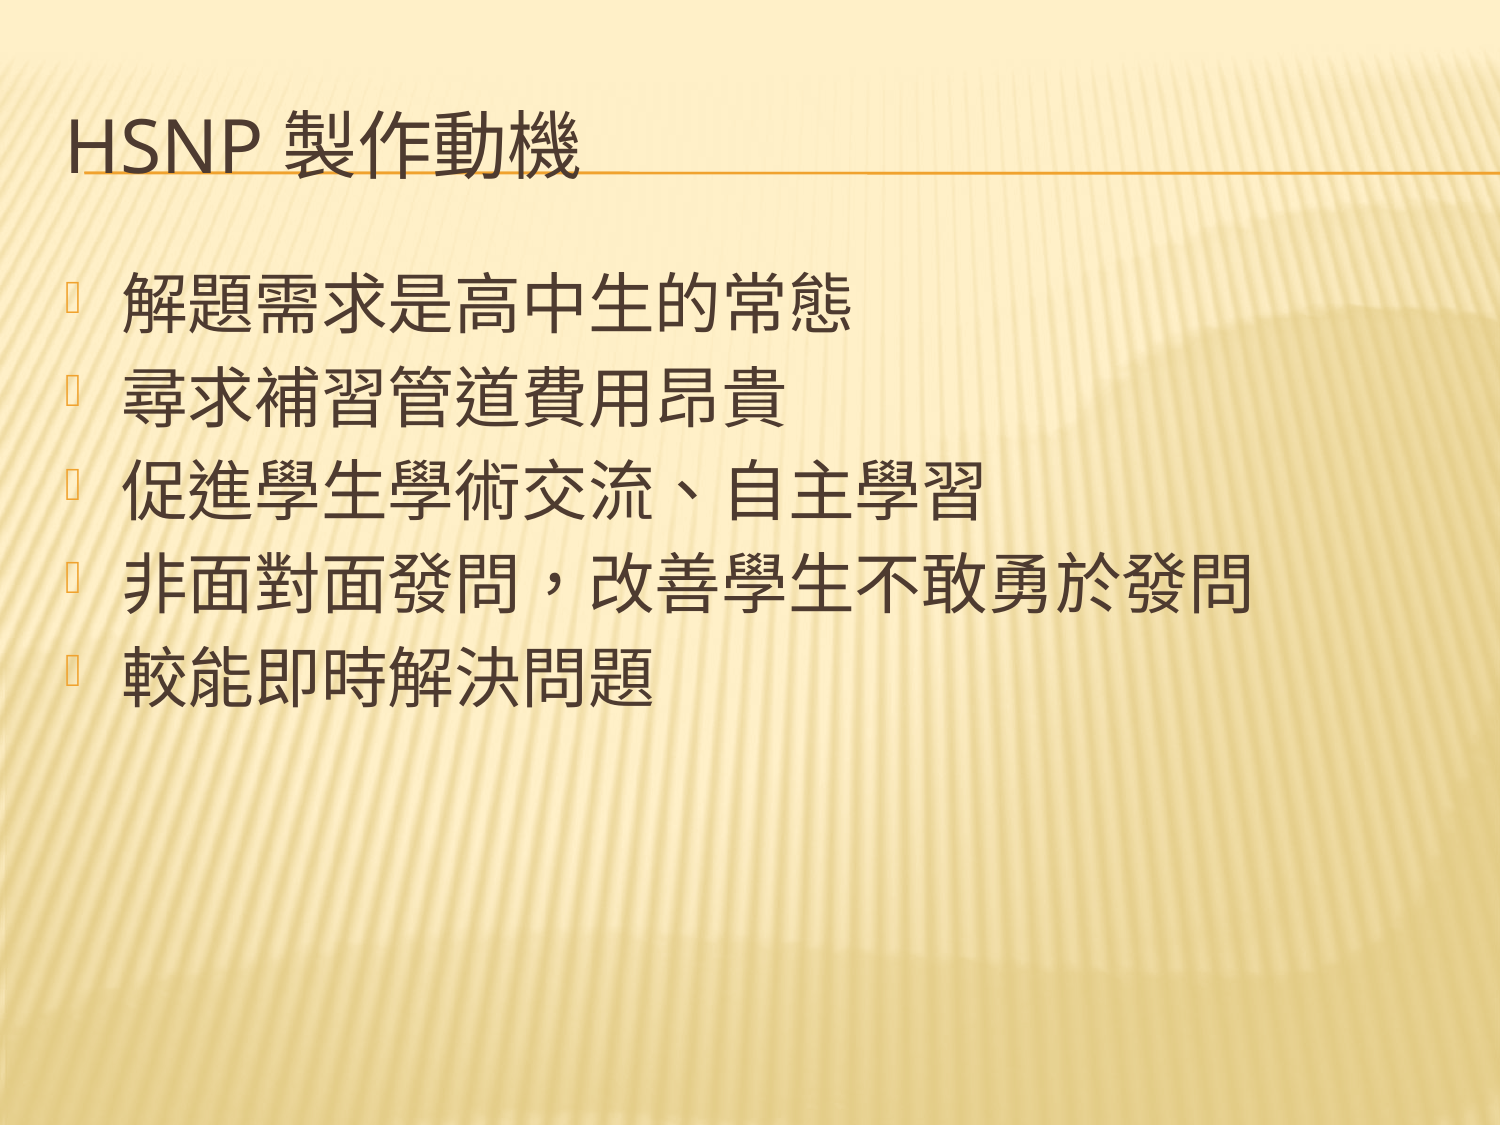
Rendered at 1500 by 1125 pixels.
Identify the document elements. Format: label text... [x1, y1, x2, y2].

title HSNP製作動機 [50, 75, 1475, 213]
list 解題需求是高中生的常態 尋求補習管道費用昂貴 促進學生學術交流、自主學習 非面對面發問，改善學生不敢勇於發問 較能即時解決問題 [50, 254, 1475, 998]
